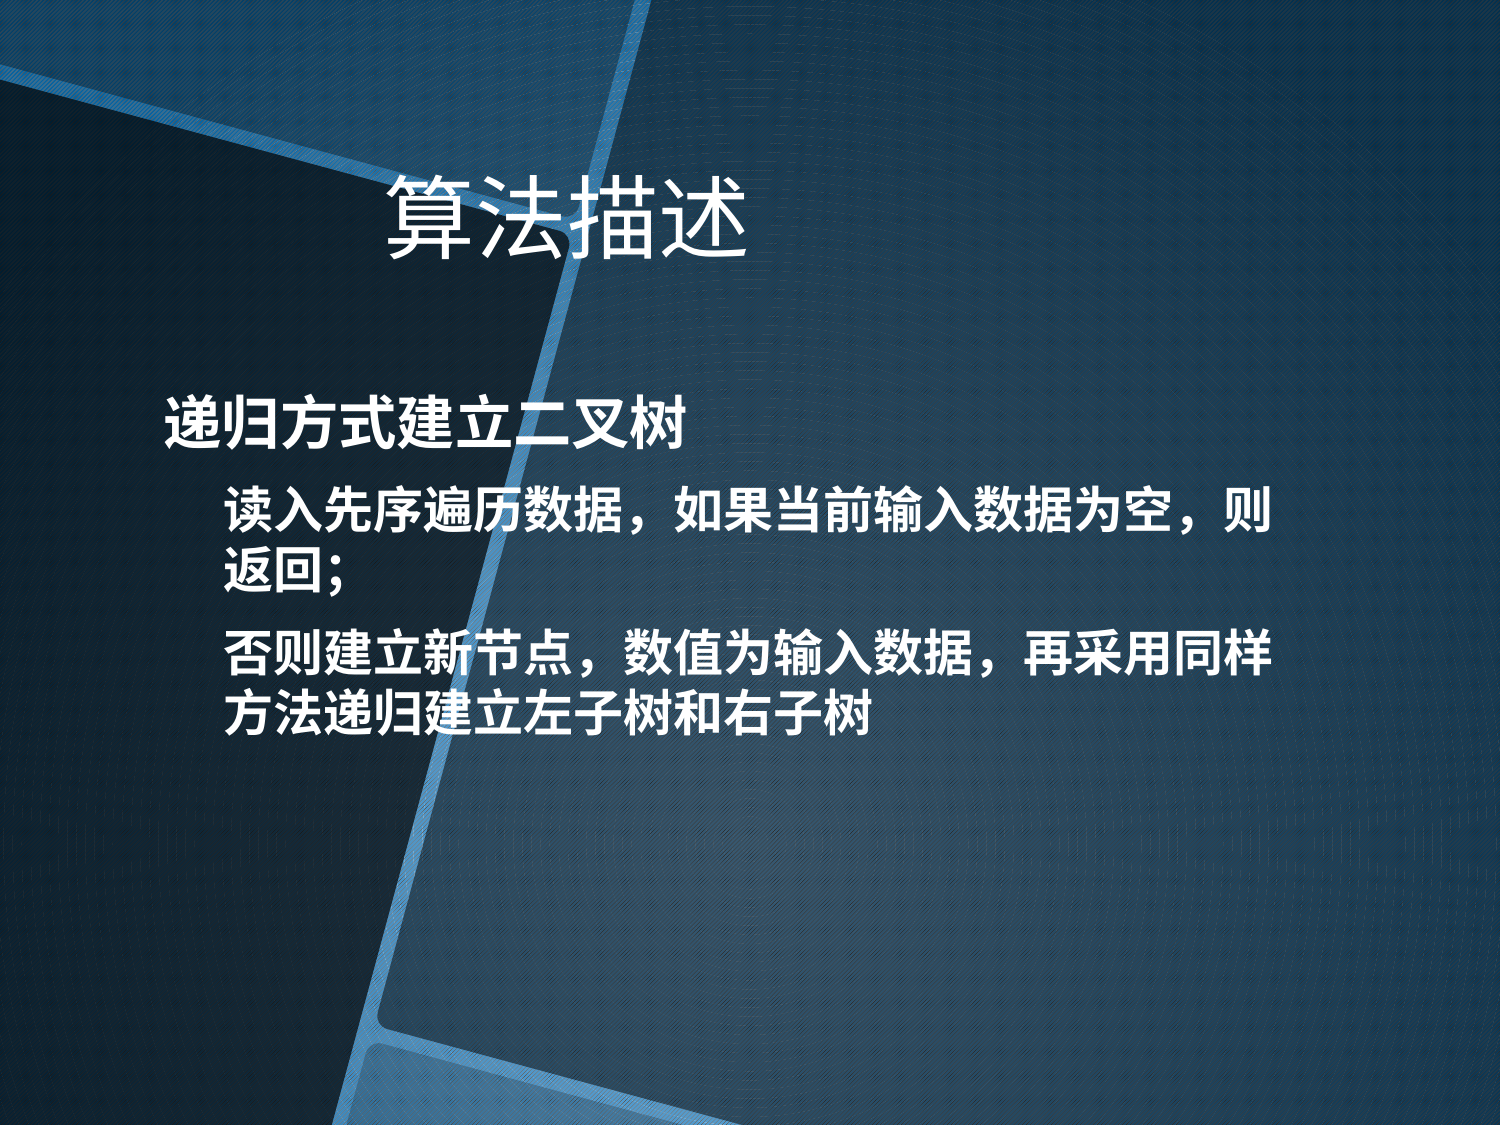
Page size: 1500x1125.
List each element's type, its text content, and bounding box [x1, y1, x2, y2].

title 算法描述 [0, 0, 766, 279]
list 递归方式建立二叉树 读入先序遍历数据，如果当前输入数据为空，则返回； 否则建立新节点，数值为输入数据，再采用同样方法递归建立左子树和右子树 [148, 147, 1336, 981]
